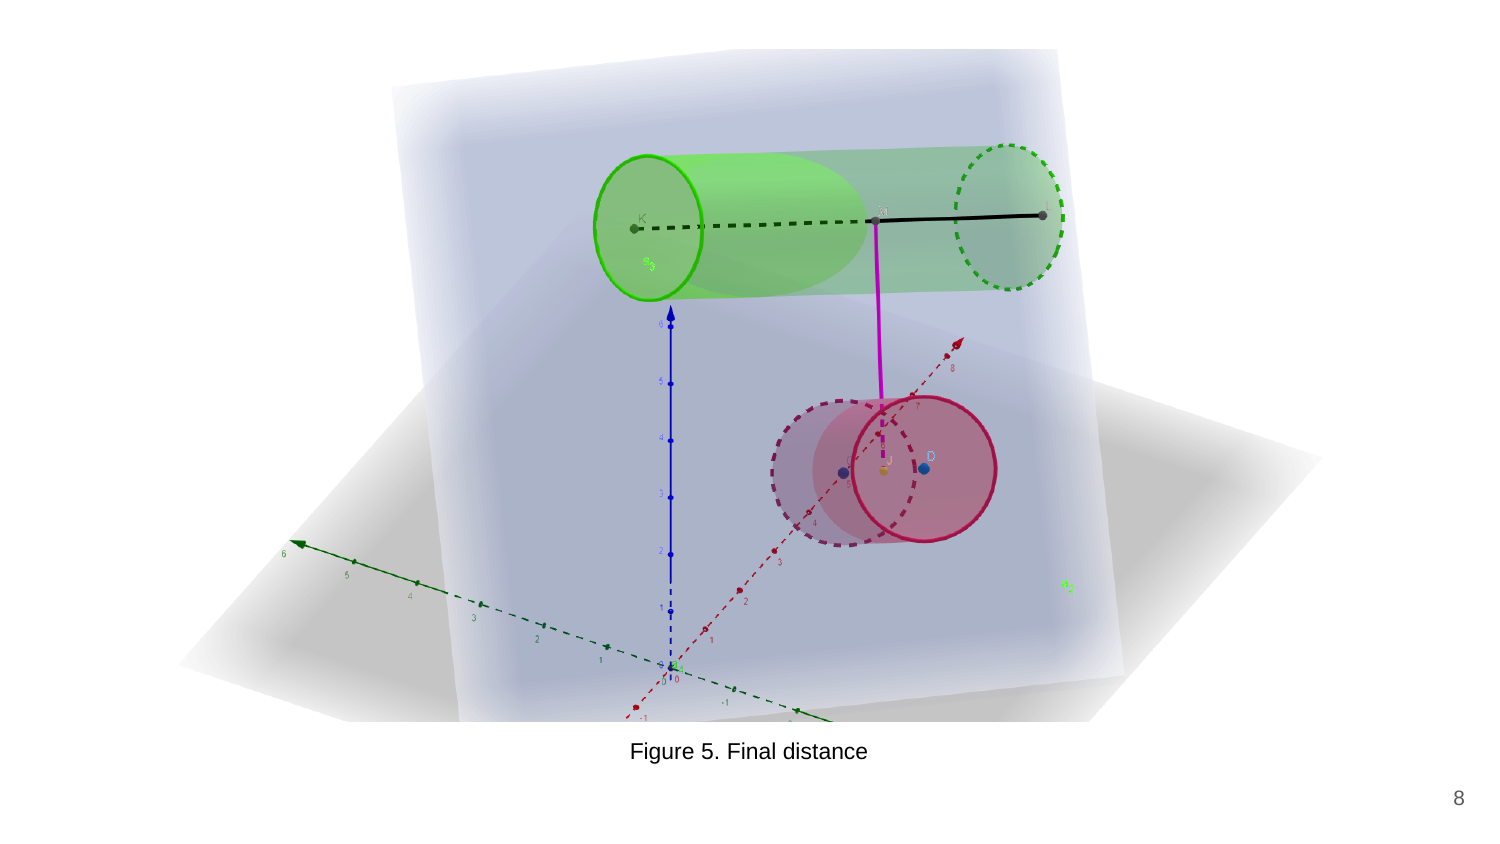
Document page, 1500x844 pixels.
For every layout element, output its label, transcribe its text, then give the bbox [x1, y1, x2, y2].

text_box Figure 5. Final distance [614, 730, 886, 772]
slide_number ‹#› [1389, 764, 1480, 830]
picture [153, 49, 1347, 722]
